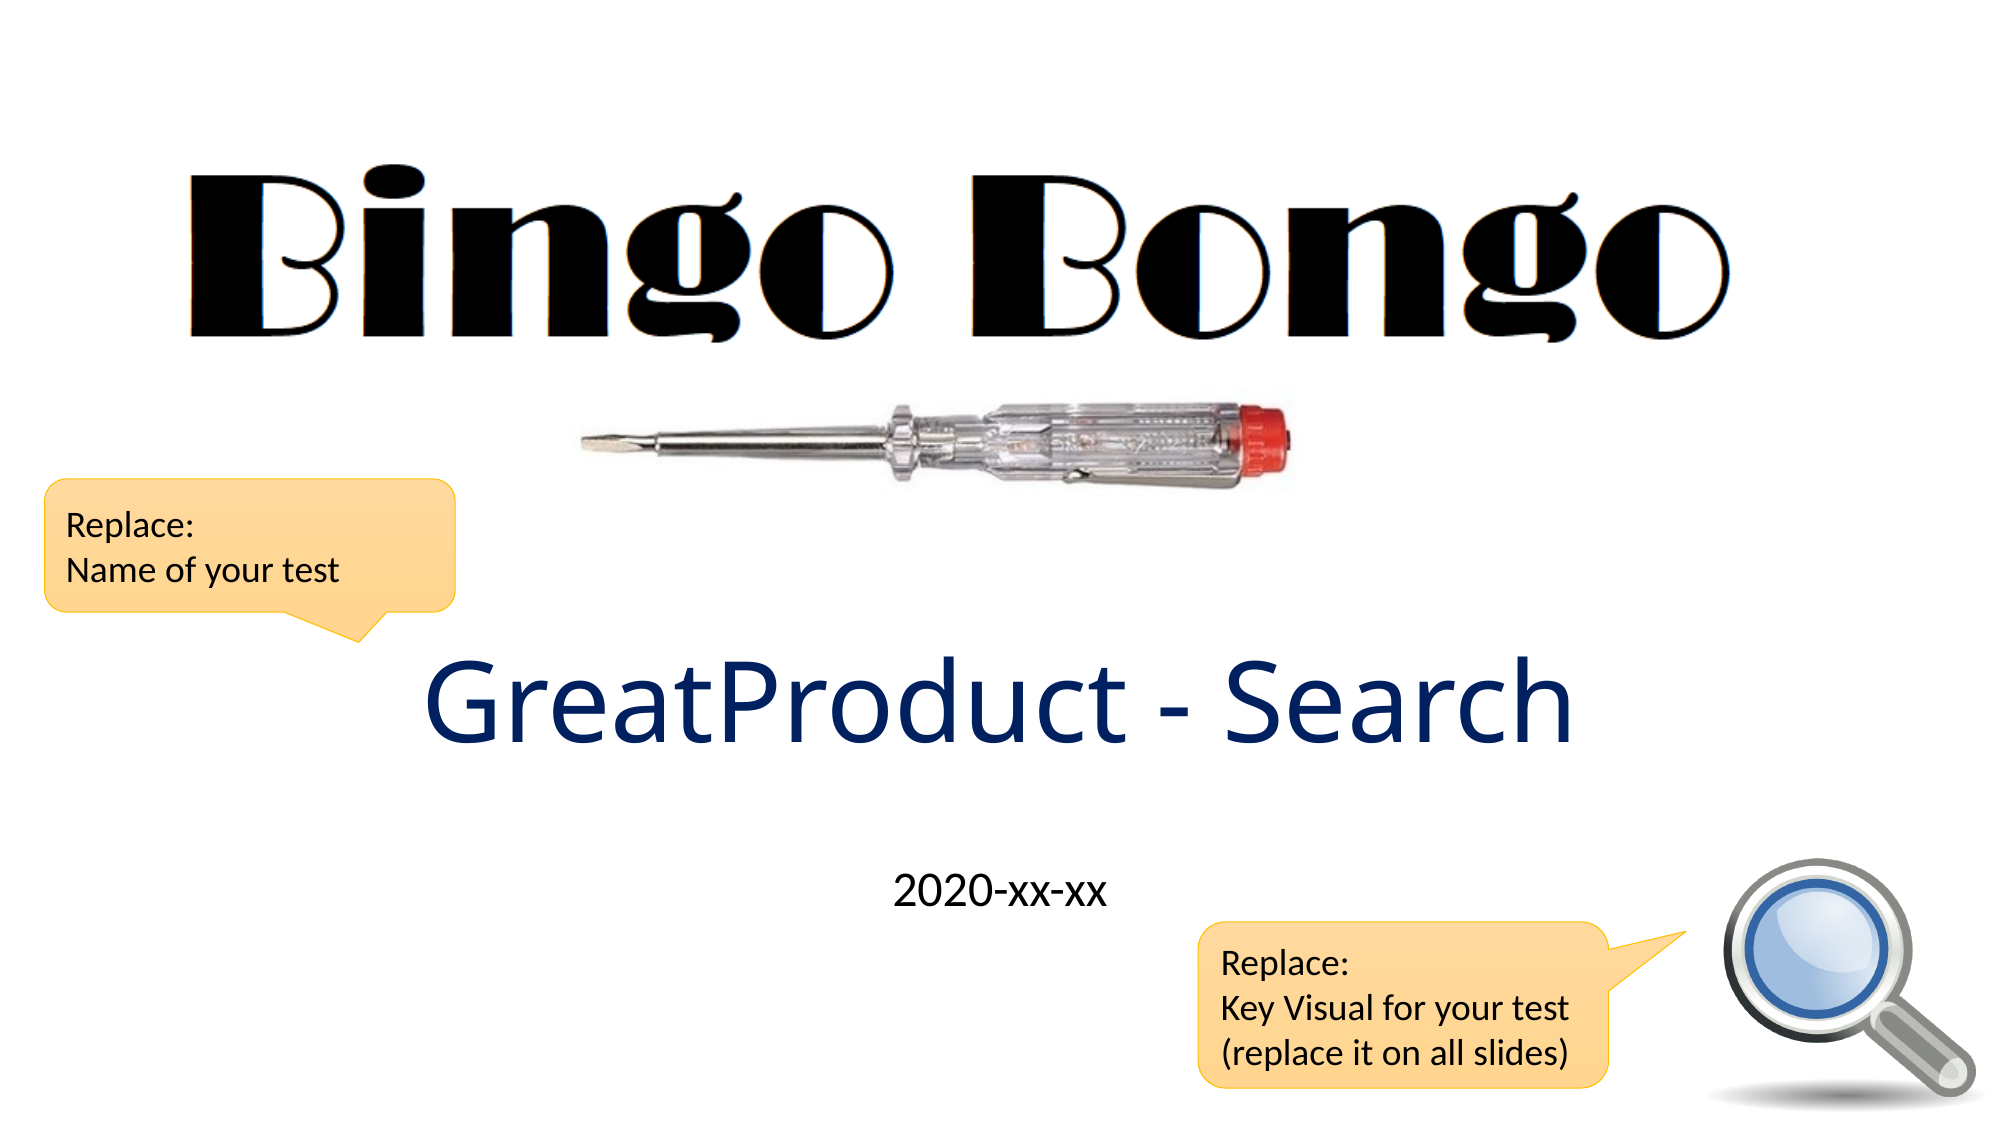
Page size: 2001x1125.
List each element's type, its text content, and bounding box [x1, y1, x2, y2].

picture [1704, 858, 1989, 1112]
text_box Replace: Name of your test [44, 478, 456, 643]
subtitle GreatProduct - Search 2020-xx-xx [249, 638, 1750, 952]
picture [170, 113, 1750, 529]
text_box Replace: Key Visual for your test (replace it on all slides) [1197, 921, 1687, 1089]
